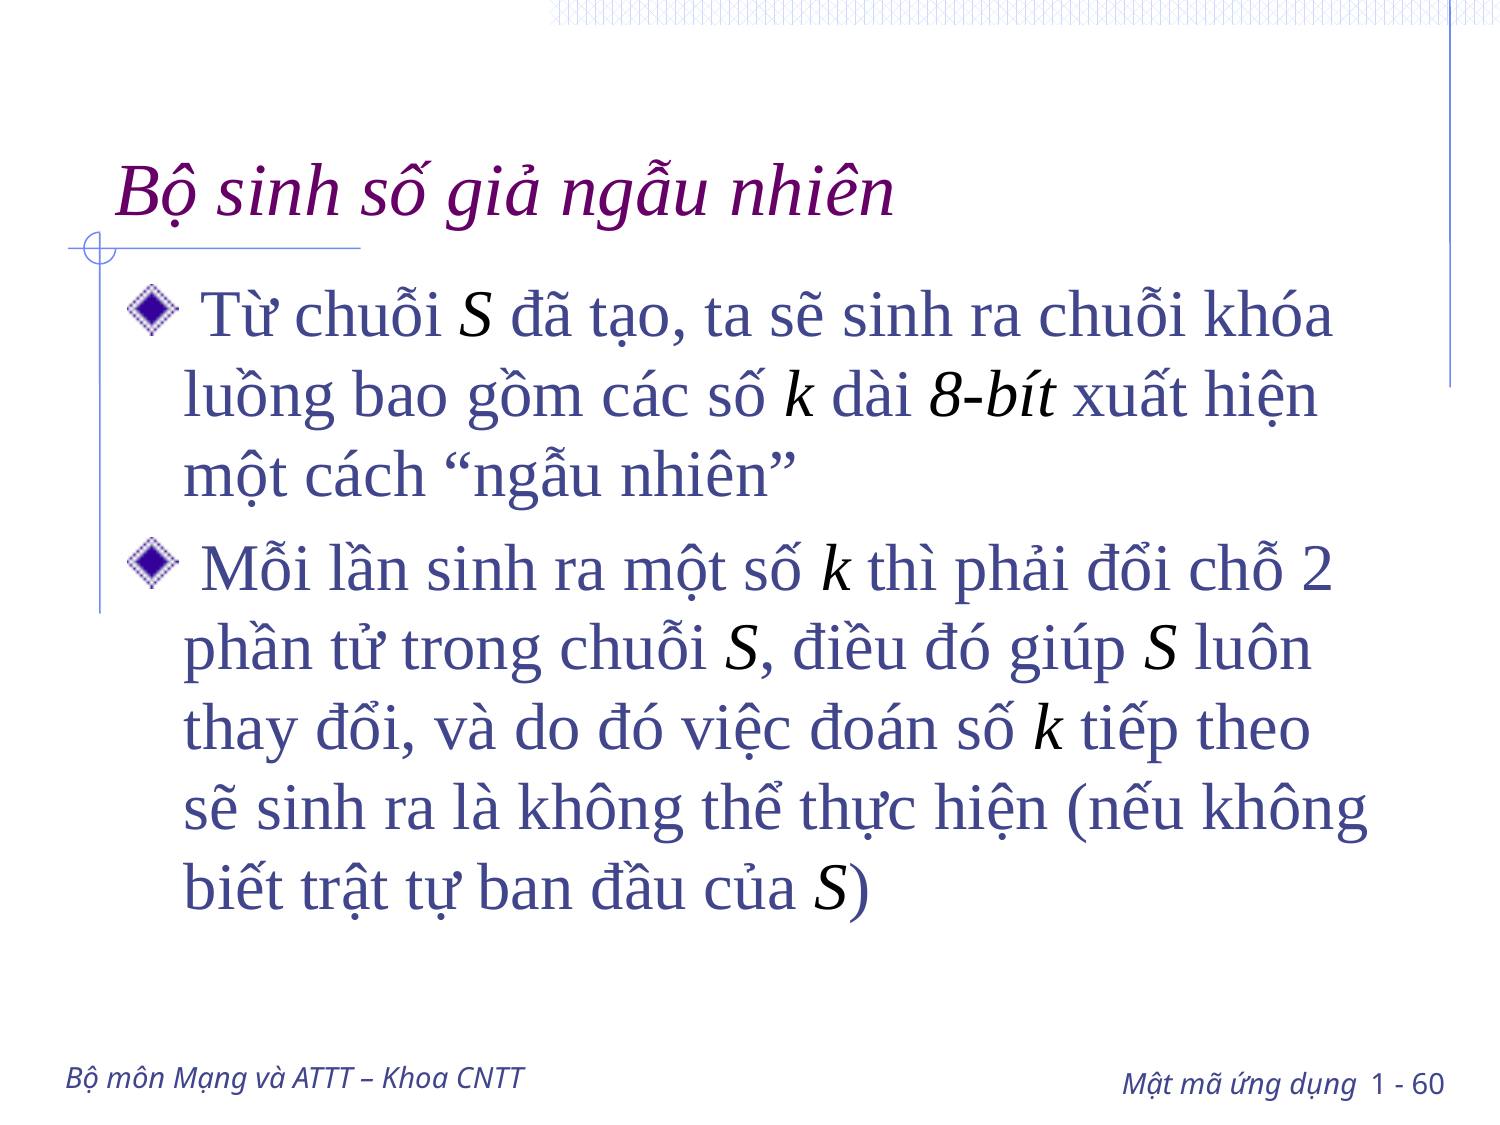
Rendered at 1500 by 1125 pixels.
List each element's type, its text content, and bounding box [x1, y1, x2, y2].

title Bộ sinh số giả ngẫu nhiên [99, 50, 1375, 238]
slide_number Bộ môn Mạng và ATTT – Khoa CNTT [50, 1027, 638, 1103]
picture [127, 284, 179, 336]
picture [127, 537, 179, 589]
list Từ chuỗi S đã tạo, ta sẽ sinh ra chuỗi khóa luồng bao gồm các số k dài 8-bít xuất hiện một cách “ngẫu nhiên” Mỗi lần sinh ra một số k thì phải đổi chỗ 2 phần tử trong chuỗi S, điều đó giúp S luôn thay đổi, và do đó việc đoán số k tiếp theo sẽ sinh ra là không thể thực hiện (nếu không biết trật tự ban đầu của S) [112, 262, 1388, 938]
